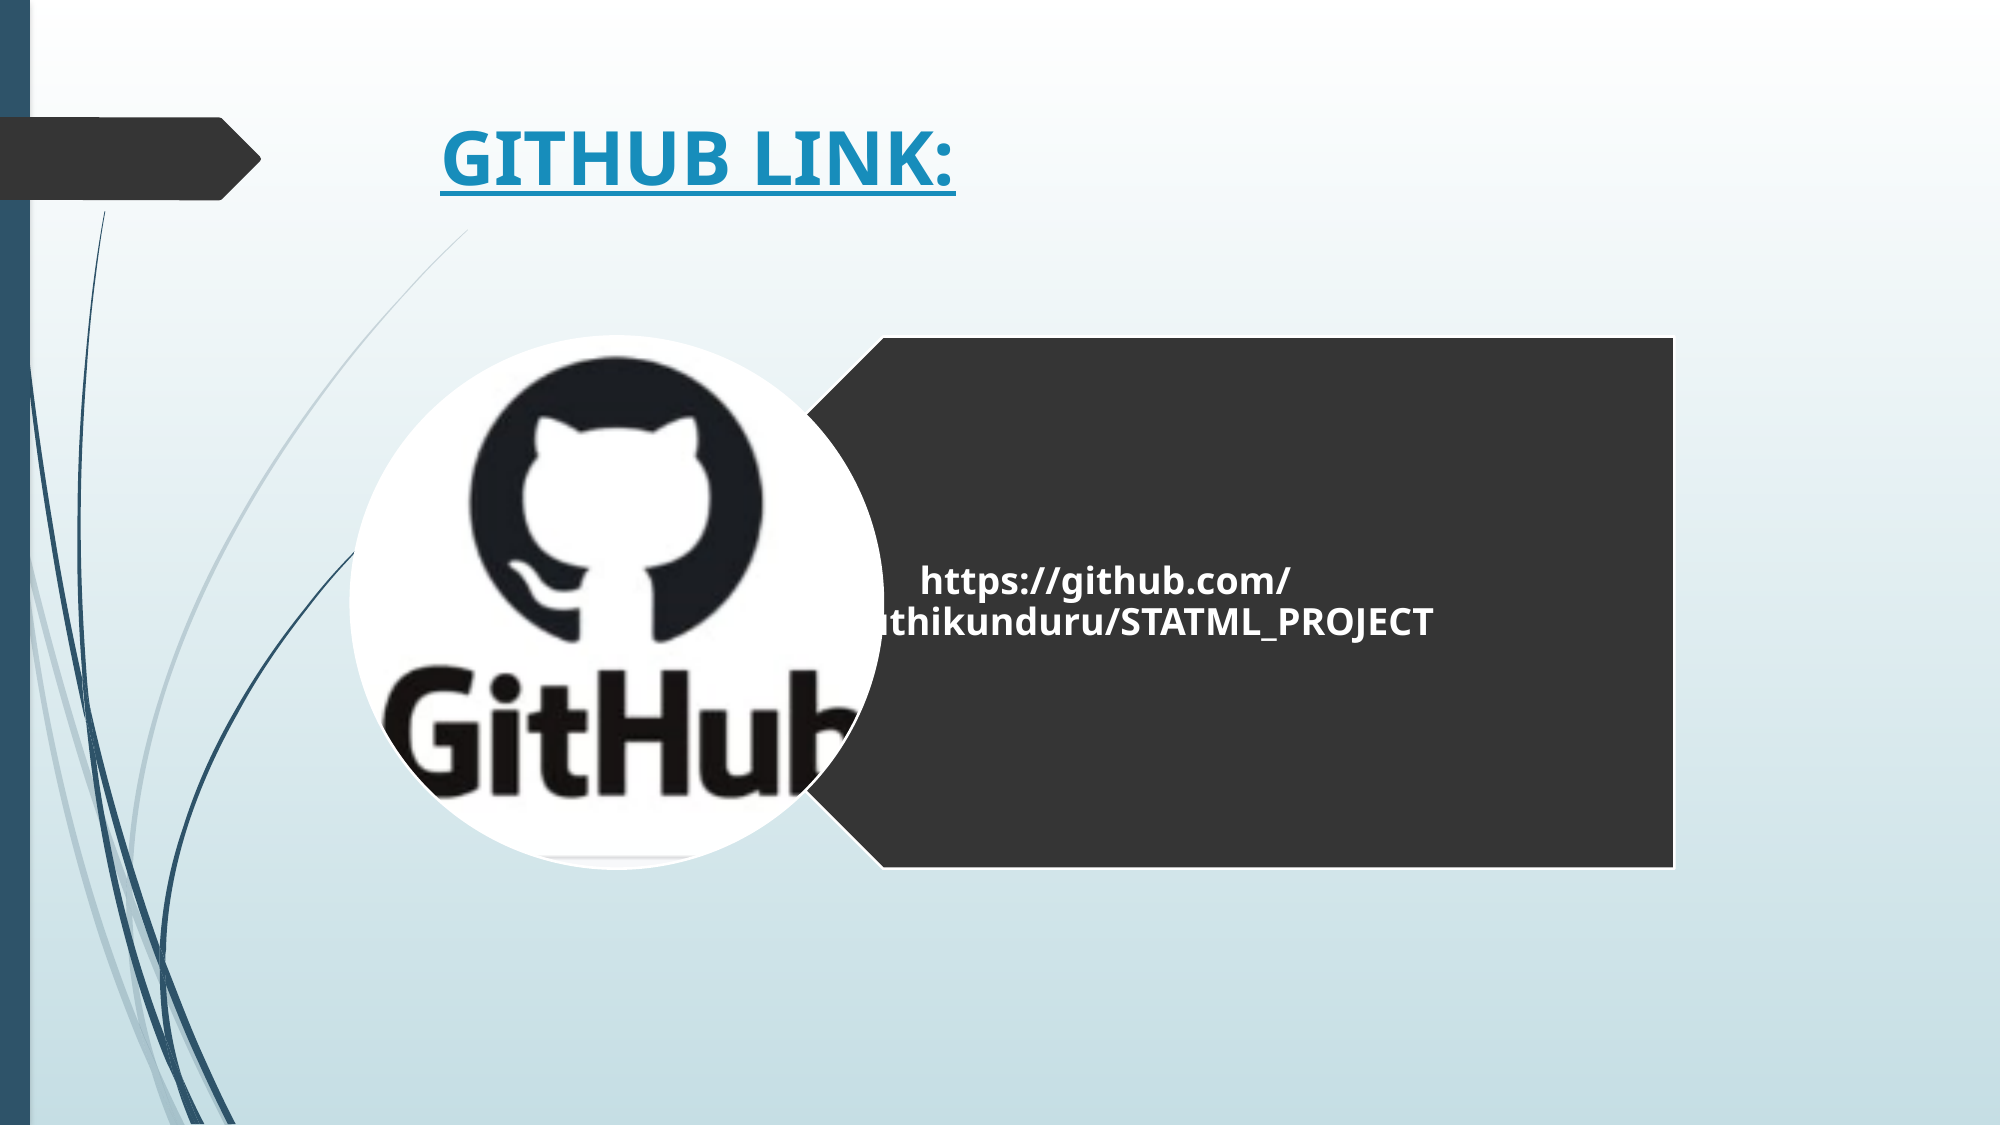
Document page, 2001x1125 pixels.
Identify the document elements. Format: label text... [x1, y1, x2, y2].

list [217, 253, 1808, 952]
title GITHUB LINK: [425, 102, 1888, 313]
